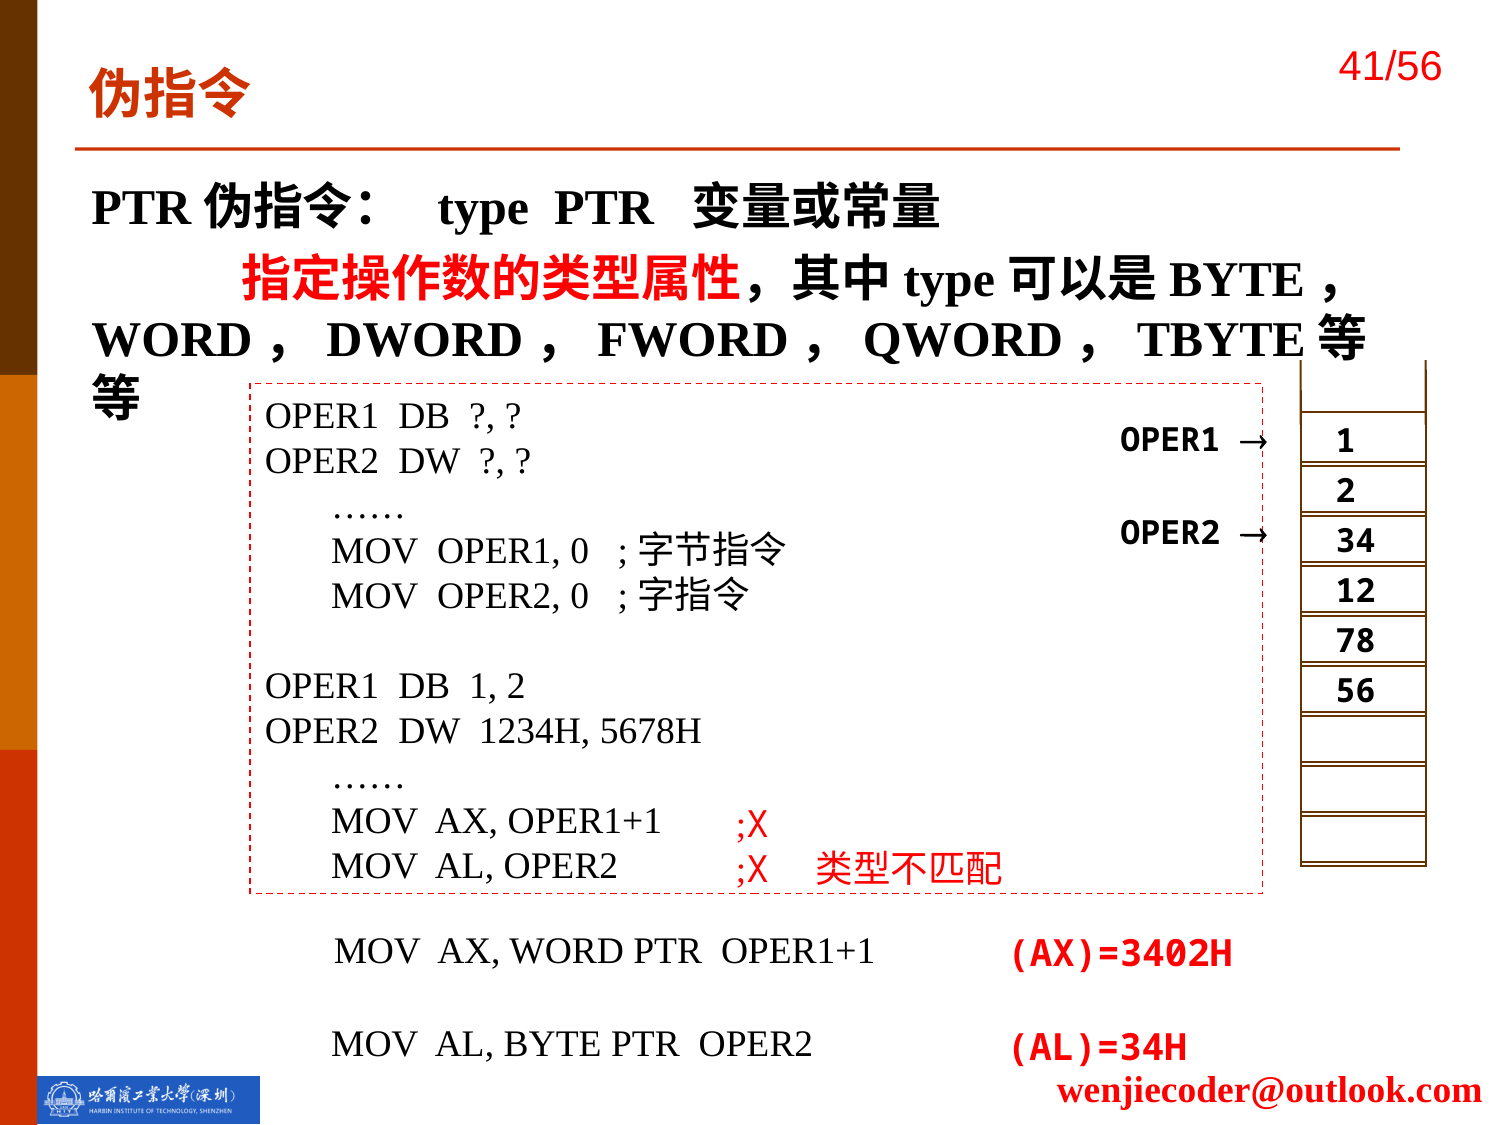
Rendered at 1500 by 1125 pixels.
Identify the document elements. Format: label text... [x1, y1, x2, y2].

text_box PTR伪指令： type PTR 变量或常量 指定操作数的类型属性，其中type可以是BYTE，WORD，DWORD，FWORD，QWORD，TBYTE等等 [76, 166, 1401, 434]
text_box MOV AX, WORD PTR OPER1+1 MOV AL, BYTE PTR OPER2 [269, 906, 1306, 1072]
text_box OPER2  [1025, 504, 1295, 559]
text_box OPER1 DB ?, ? OPER2 DW ?, ? …… MOV OPER1, 0 ;字节指令 MOV OPER2, 0 ;字指令 OPER1 DB 1, 2 OPER2 DW 1234H, 5678H …… MOV AX, OPER1+1 MOV AL, OPER2 [250, 434, 1263, 894]
picture [37, 1076, 260, 1124]
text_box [1300, 411, 1426, 870]
text_box (AX)=3402H [992, 921, 1270, 981]
text_box OPER1  [1025, 411, 1299, 466]
text_box 伪指令 [74, 52, 1123, 132]
text_box (AL)=34H [992, 1072, 1202, 1076]
text_box ;X ;X 类型不匹配 [721, 792, 1018, 898]
